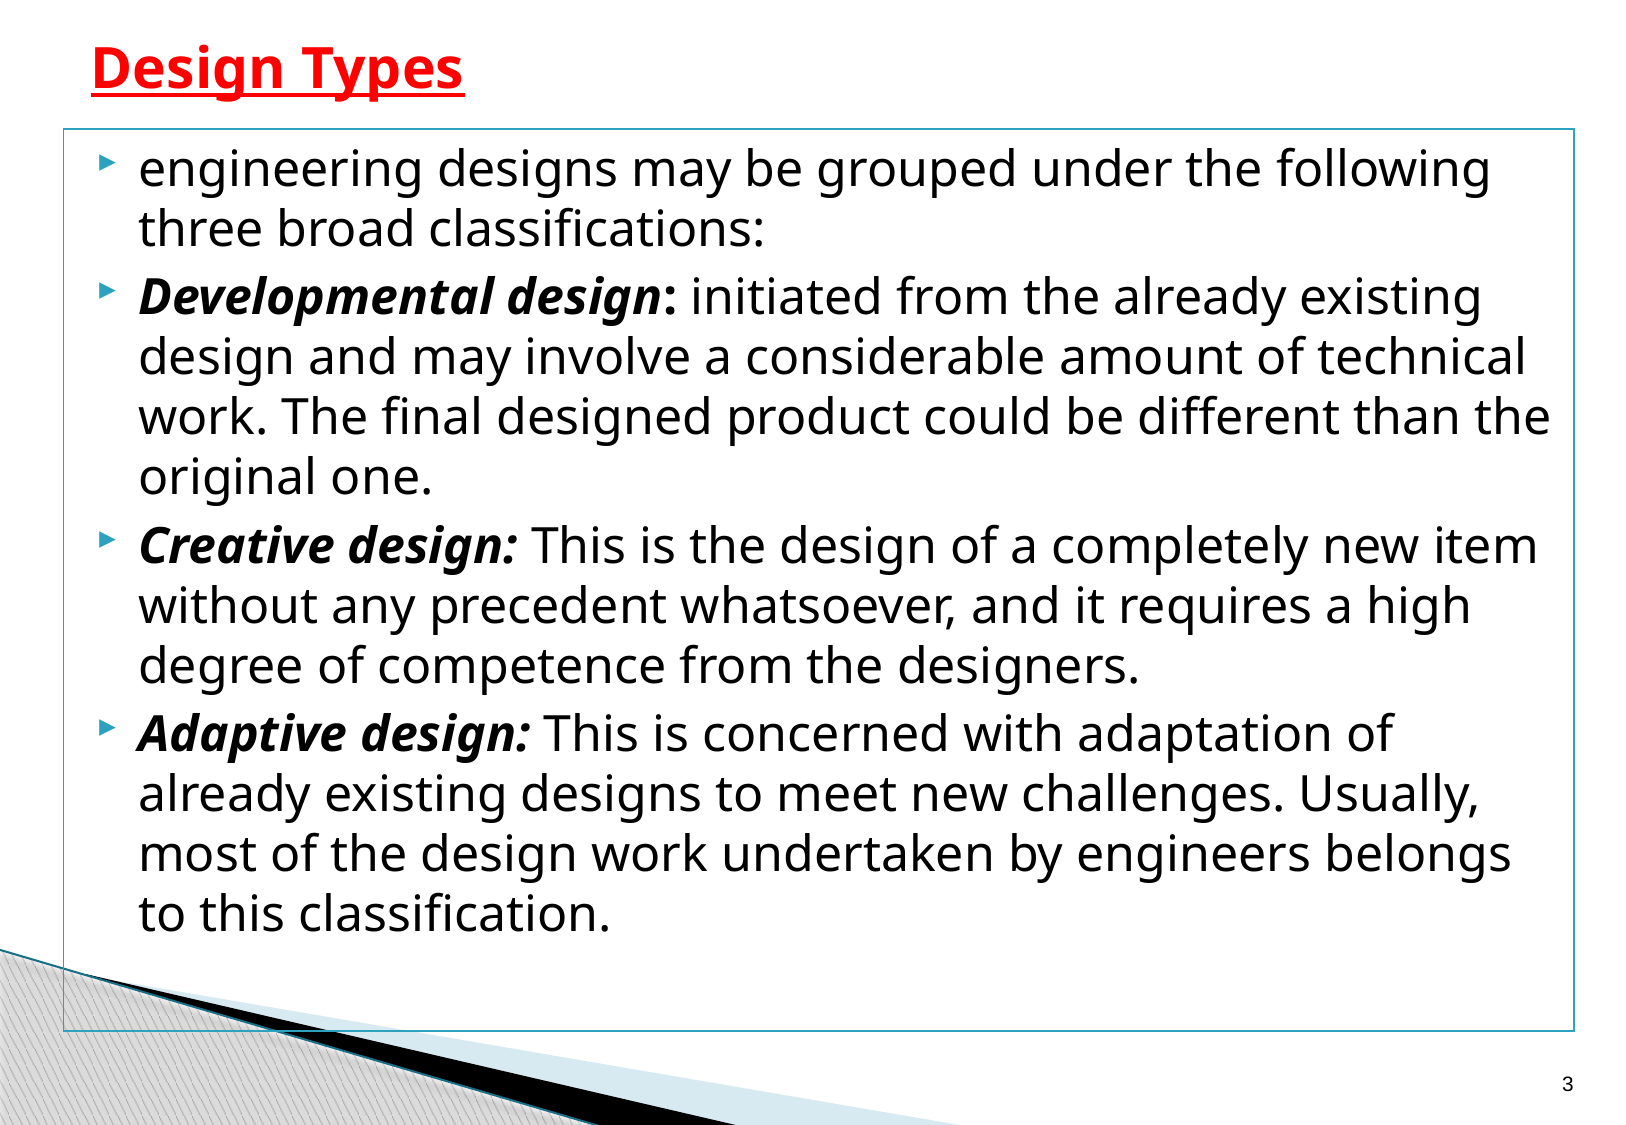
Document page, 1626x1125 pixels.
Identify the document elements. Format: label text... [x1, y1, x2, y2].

title Design Types [76, 23, 1539, 108]
slide_number 3 [1523, 1042, 1589, 1103]
list engineering designs may be grouped under the following three broad classifications: Developmental design: initiated from the already existing design and may involve a considerable amount of technical work. The final designed product could be different than the original one. Creative design: This is the design of a completely new item without any precedent whatsoever, and it requires a high degree of competence from the designers. Adaptive design: This is concerned with adaptation of already existing designs to meet new challenges. Usually, most of the design work undertaken by engineers belongs to this classification. [63, 128, 1575, 1032]
